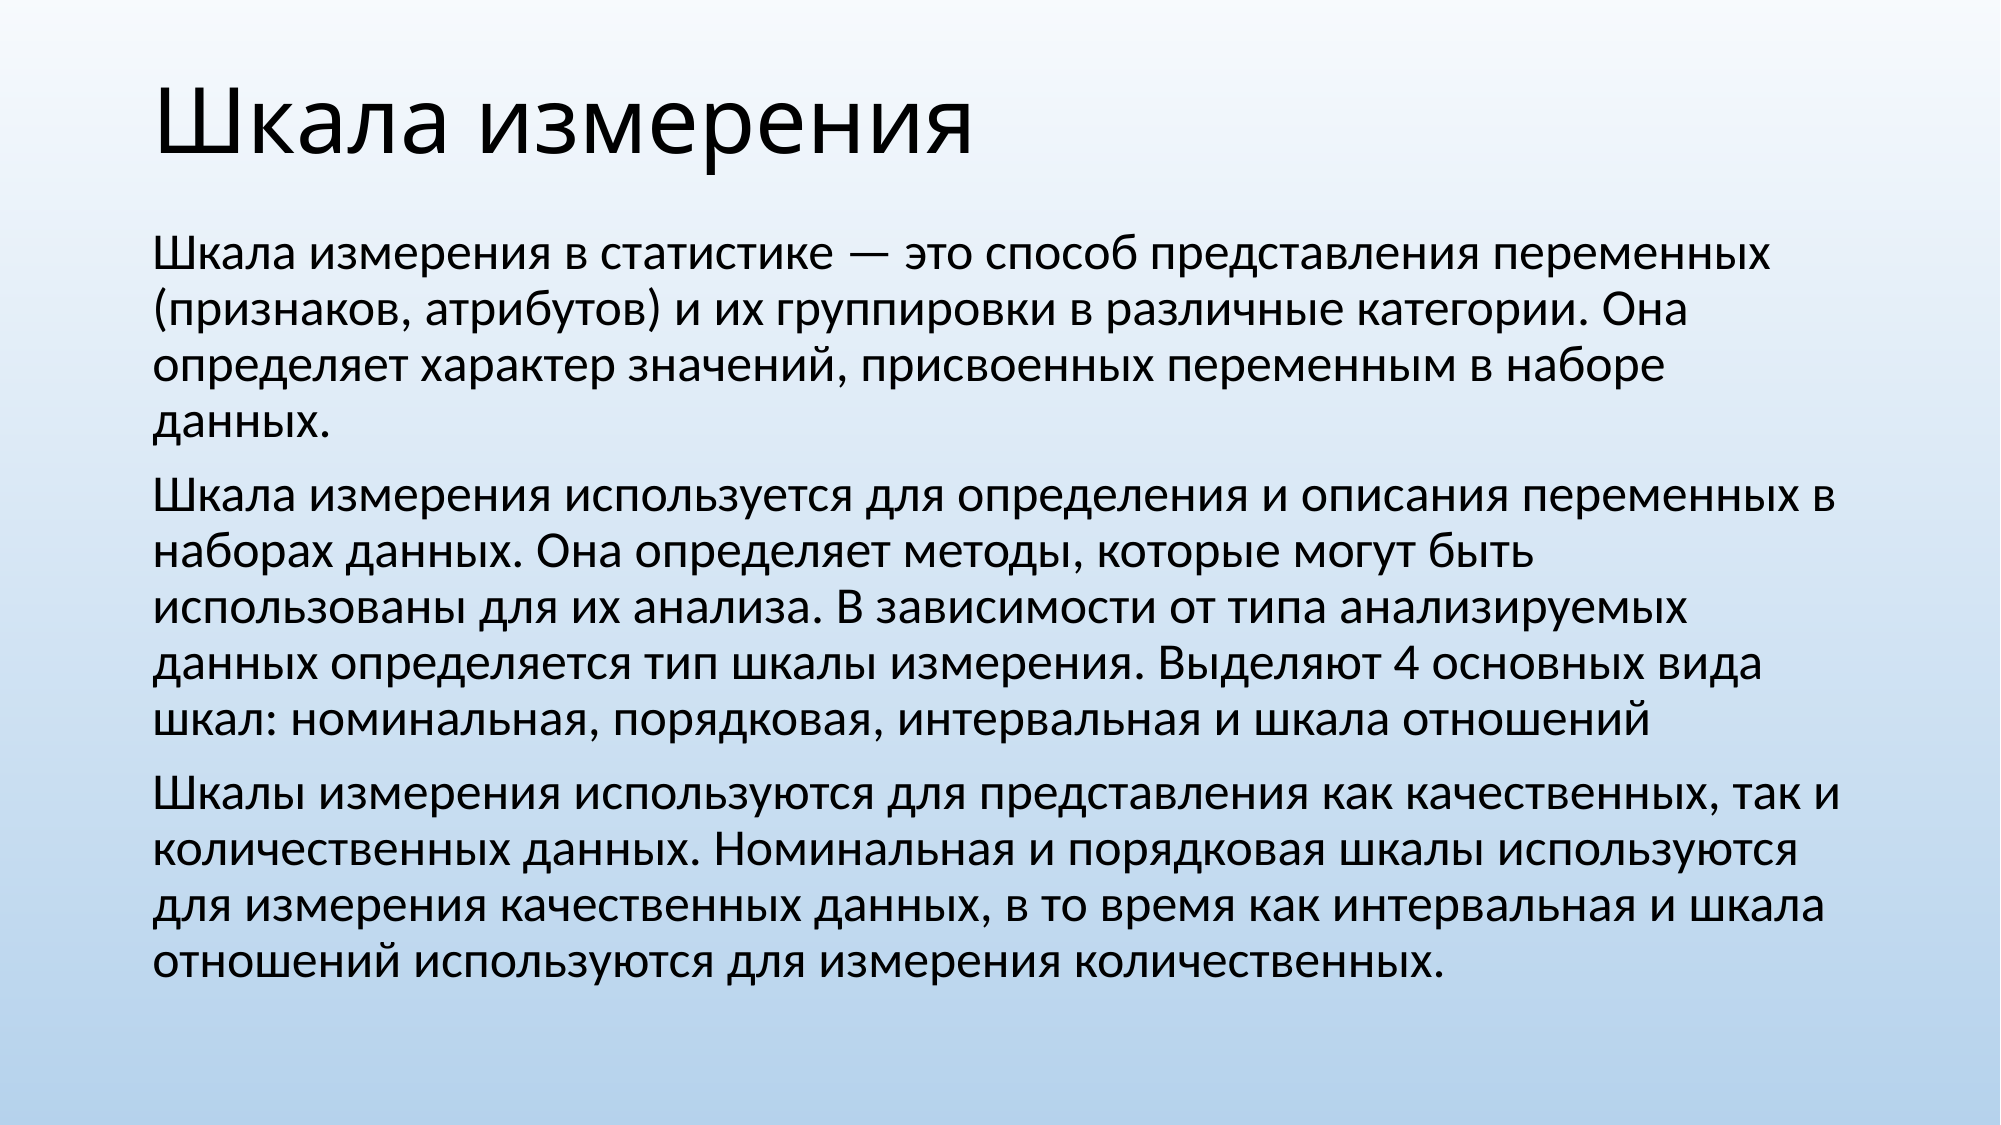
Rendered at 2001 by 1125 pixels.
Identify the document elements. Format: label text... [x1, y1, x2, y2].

title Шкала измерения [137, 59, 1863, 188]
list Шкала измерения в статистике — это способ представления переменных (признаков, атрибутов) и их группировки в различные категории. Она определяет характер значений, присвоенных переменным в наборе данных. Шкала измерения используется для определения и описания переменных в наборах данных. Она определяет методы, которые могут быть использованы для их анализа. В зависимости от типа анализируемых данных определяется тип шкалы измерения. Выделяют 4 основных вида шкал: номинальная, порядковая, интервальная и шкала отношений Шкалы измерения используются для представления как качественных, так и количественных данных. Номинальная и порядковая шкалы используются для измерения качественных данных, в то время как интервальная и шкала отношений используются для измерения количественных. [137, 217, 1863, 1014]
